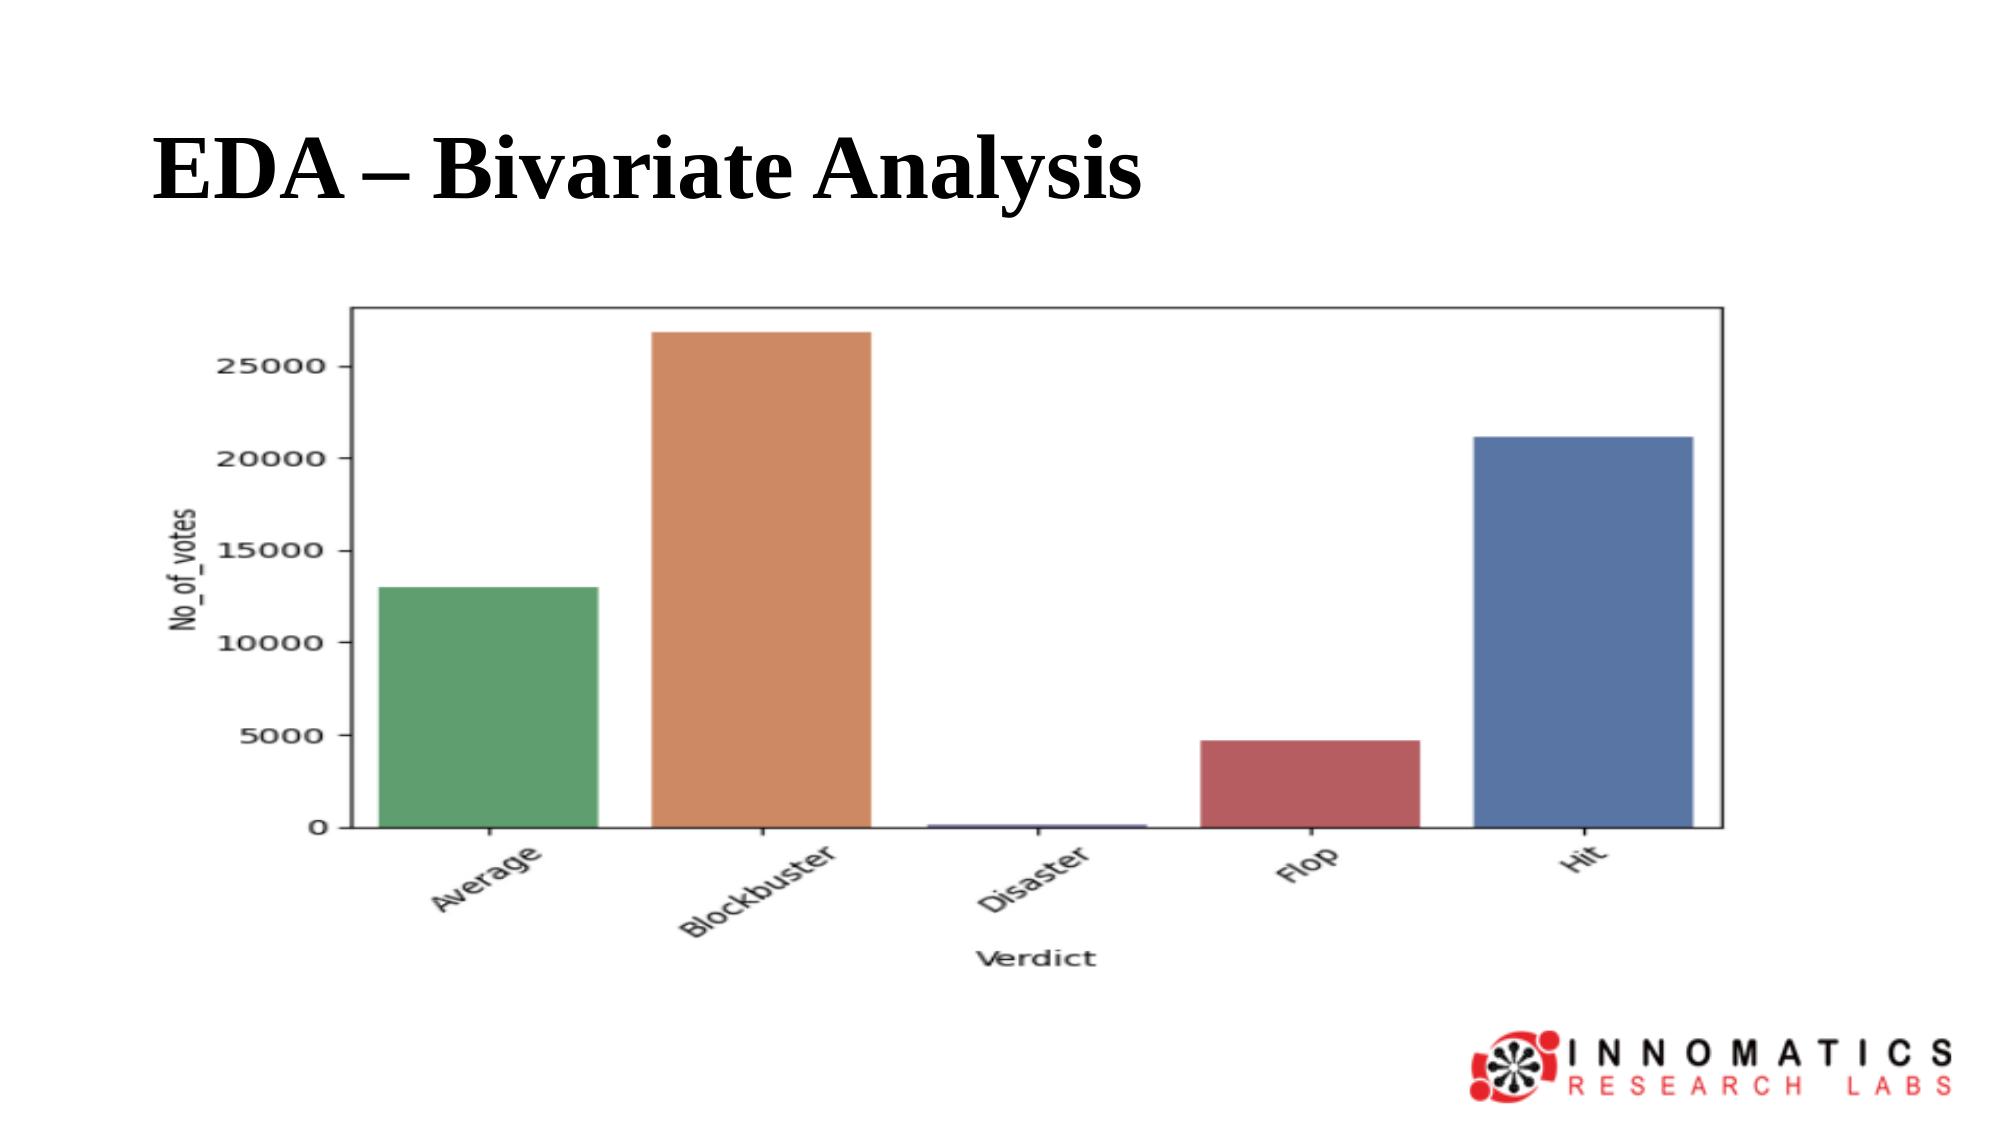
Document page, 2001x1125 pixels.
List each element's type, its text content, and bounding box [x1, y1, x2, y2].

picture [137, 299, 1975, 1125]
title EDA – Bivariate Analysis [137, 59, 1863, 278]
